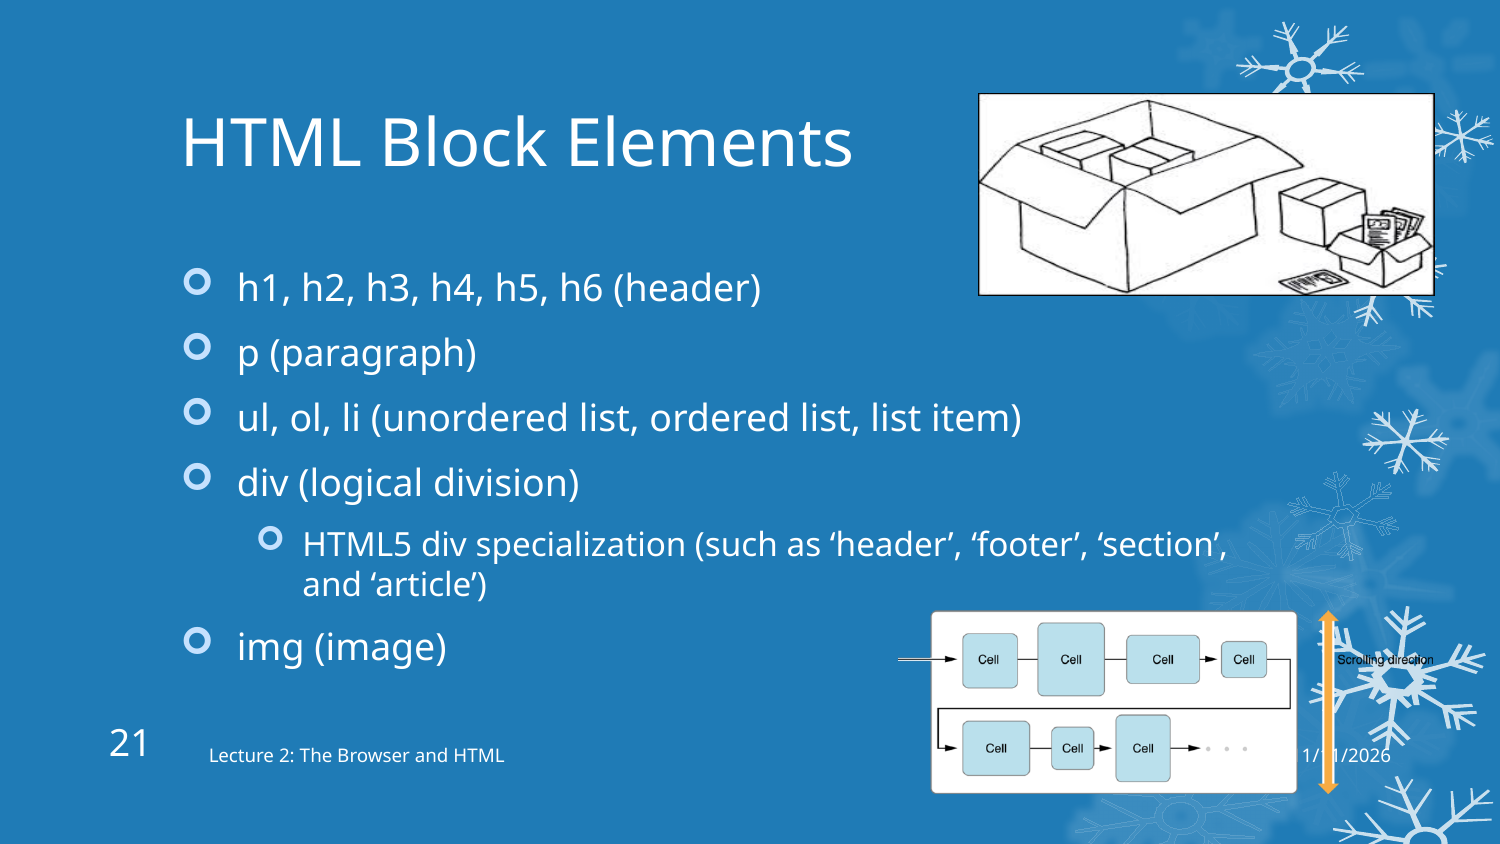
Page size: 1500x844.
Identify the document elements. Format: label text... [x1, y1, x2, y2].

footer Lecture 2: The Browser and HTML [194, 732, 892, 778]
picture [897, 609, 1434, 795]
picture [977, 93, 1435, 296]
title HTML Block Elements [165, 83, 1335, 197]
slide_number 21 [93, 732, 194, 778]
list h1, h2, h3, h4, h5, h6 (header) p (paragraph) ul, ol, li (unordered list, ordered list, list item) div (logical division) HTML5 div specialization (such as ‘header’, ‘footer’, ‘section’, and ‘article’) img (image) [165, 210, 1250, 722]
